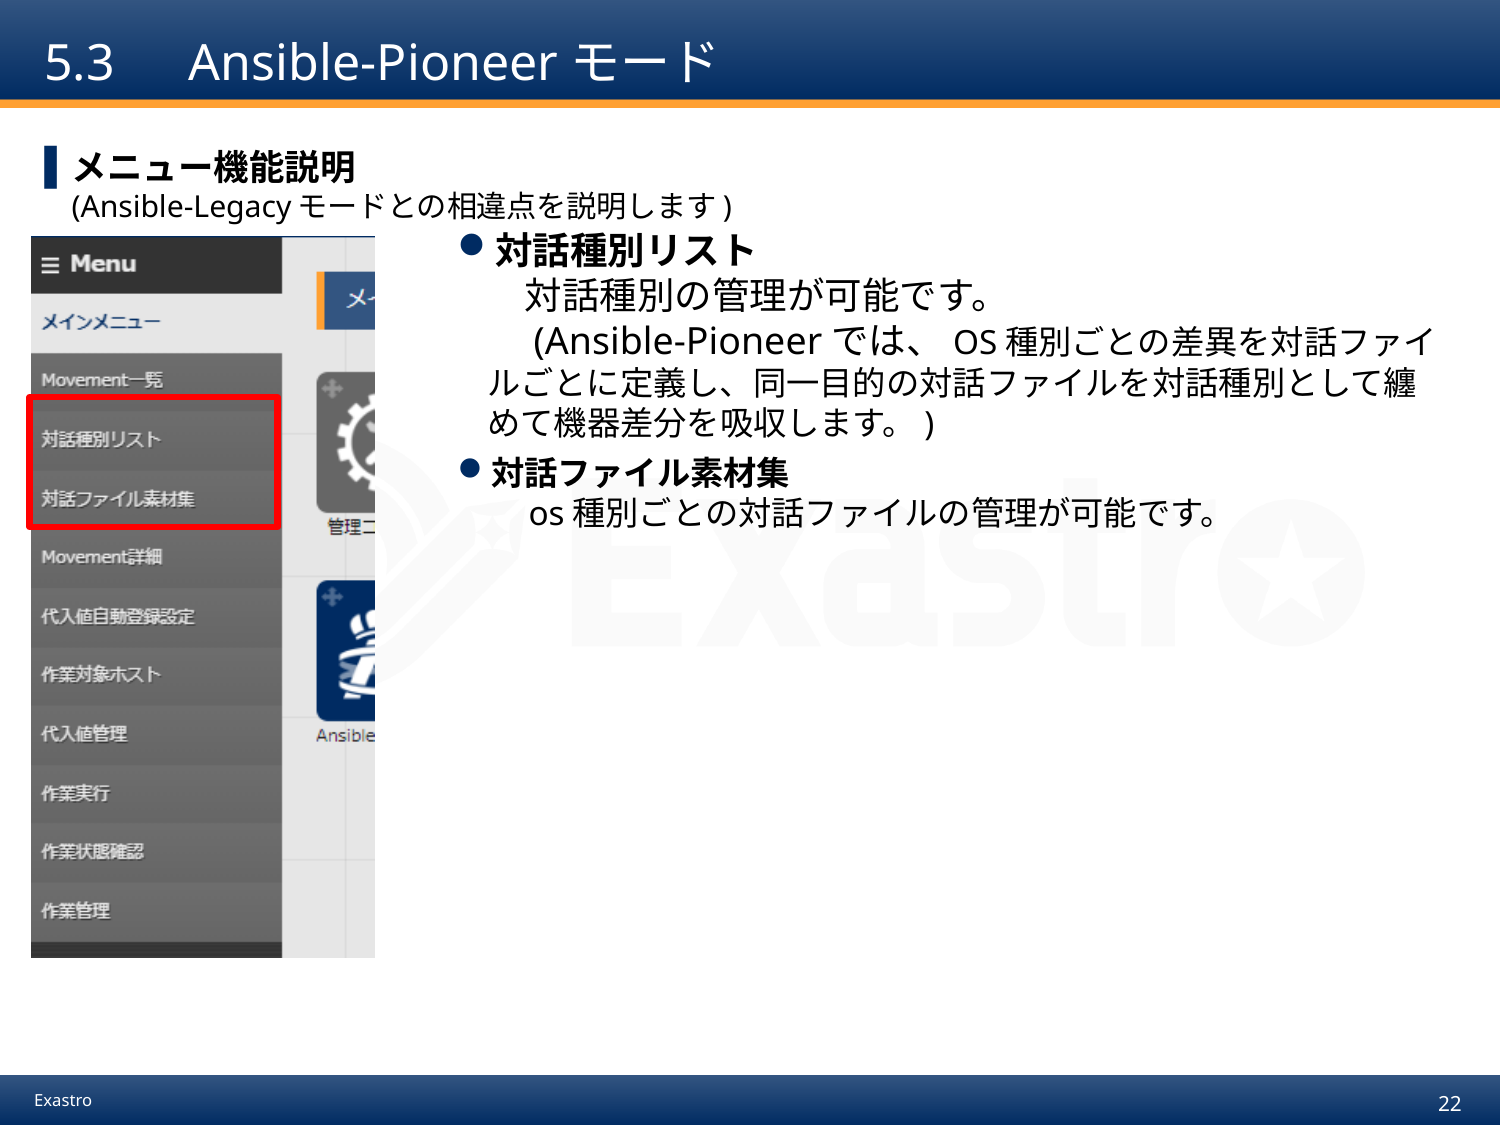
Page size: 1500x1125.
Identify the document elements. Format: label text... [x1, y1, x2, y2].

picture [0, 0, 1500, 1125]
title 5.3 Ansible-Pioneerモード [29, 18, 1471, 96]
list メニュー機能説明 (Ansible-Legacyモードとの相違点を説明します) [29, 137, 1471, 232]
text_box 対話種別リスト 対話種別の管理が可能です。 (Ansible-Pioneerでは、OS種別ごとの差異を対話ファイルごとに定義し、同一目的の対話ファイルを対話種別として纏めて機器差分を吸収します。) 対話ファイル素材集 os種別ごとの対話ファイルの管理が可能です。 [442, 219, 1459, 1035]
